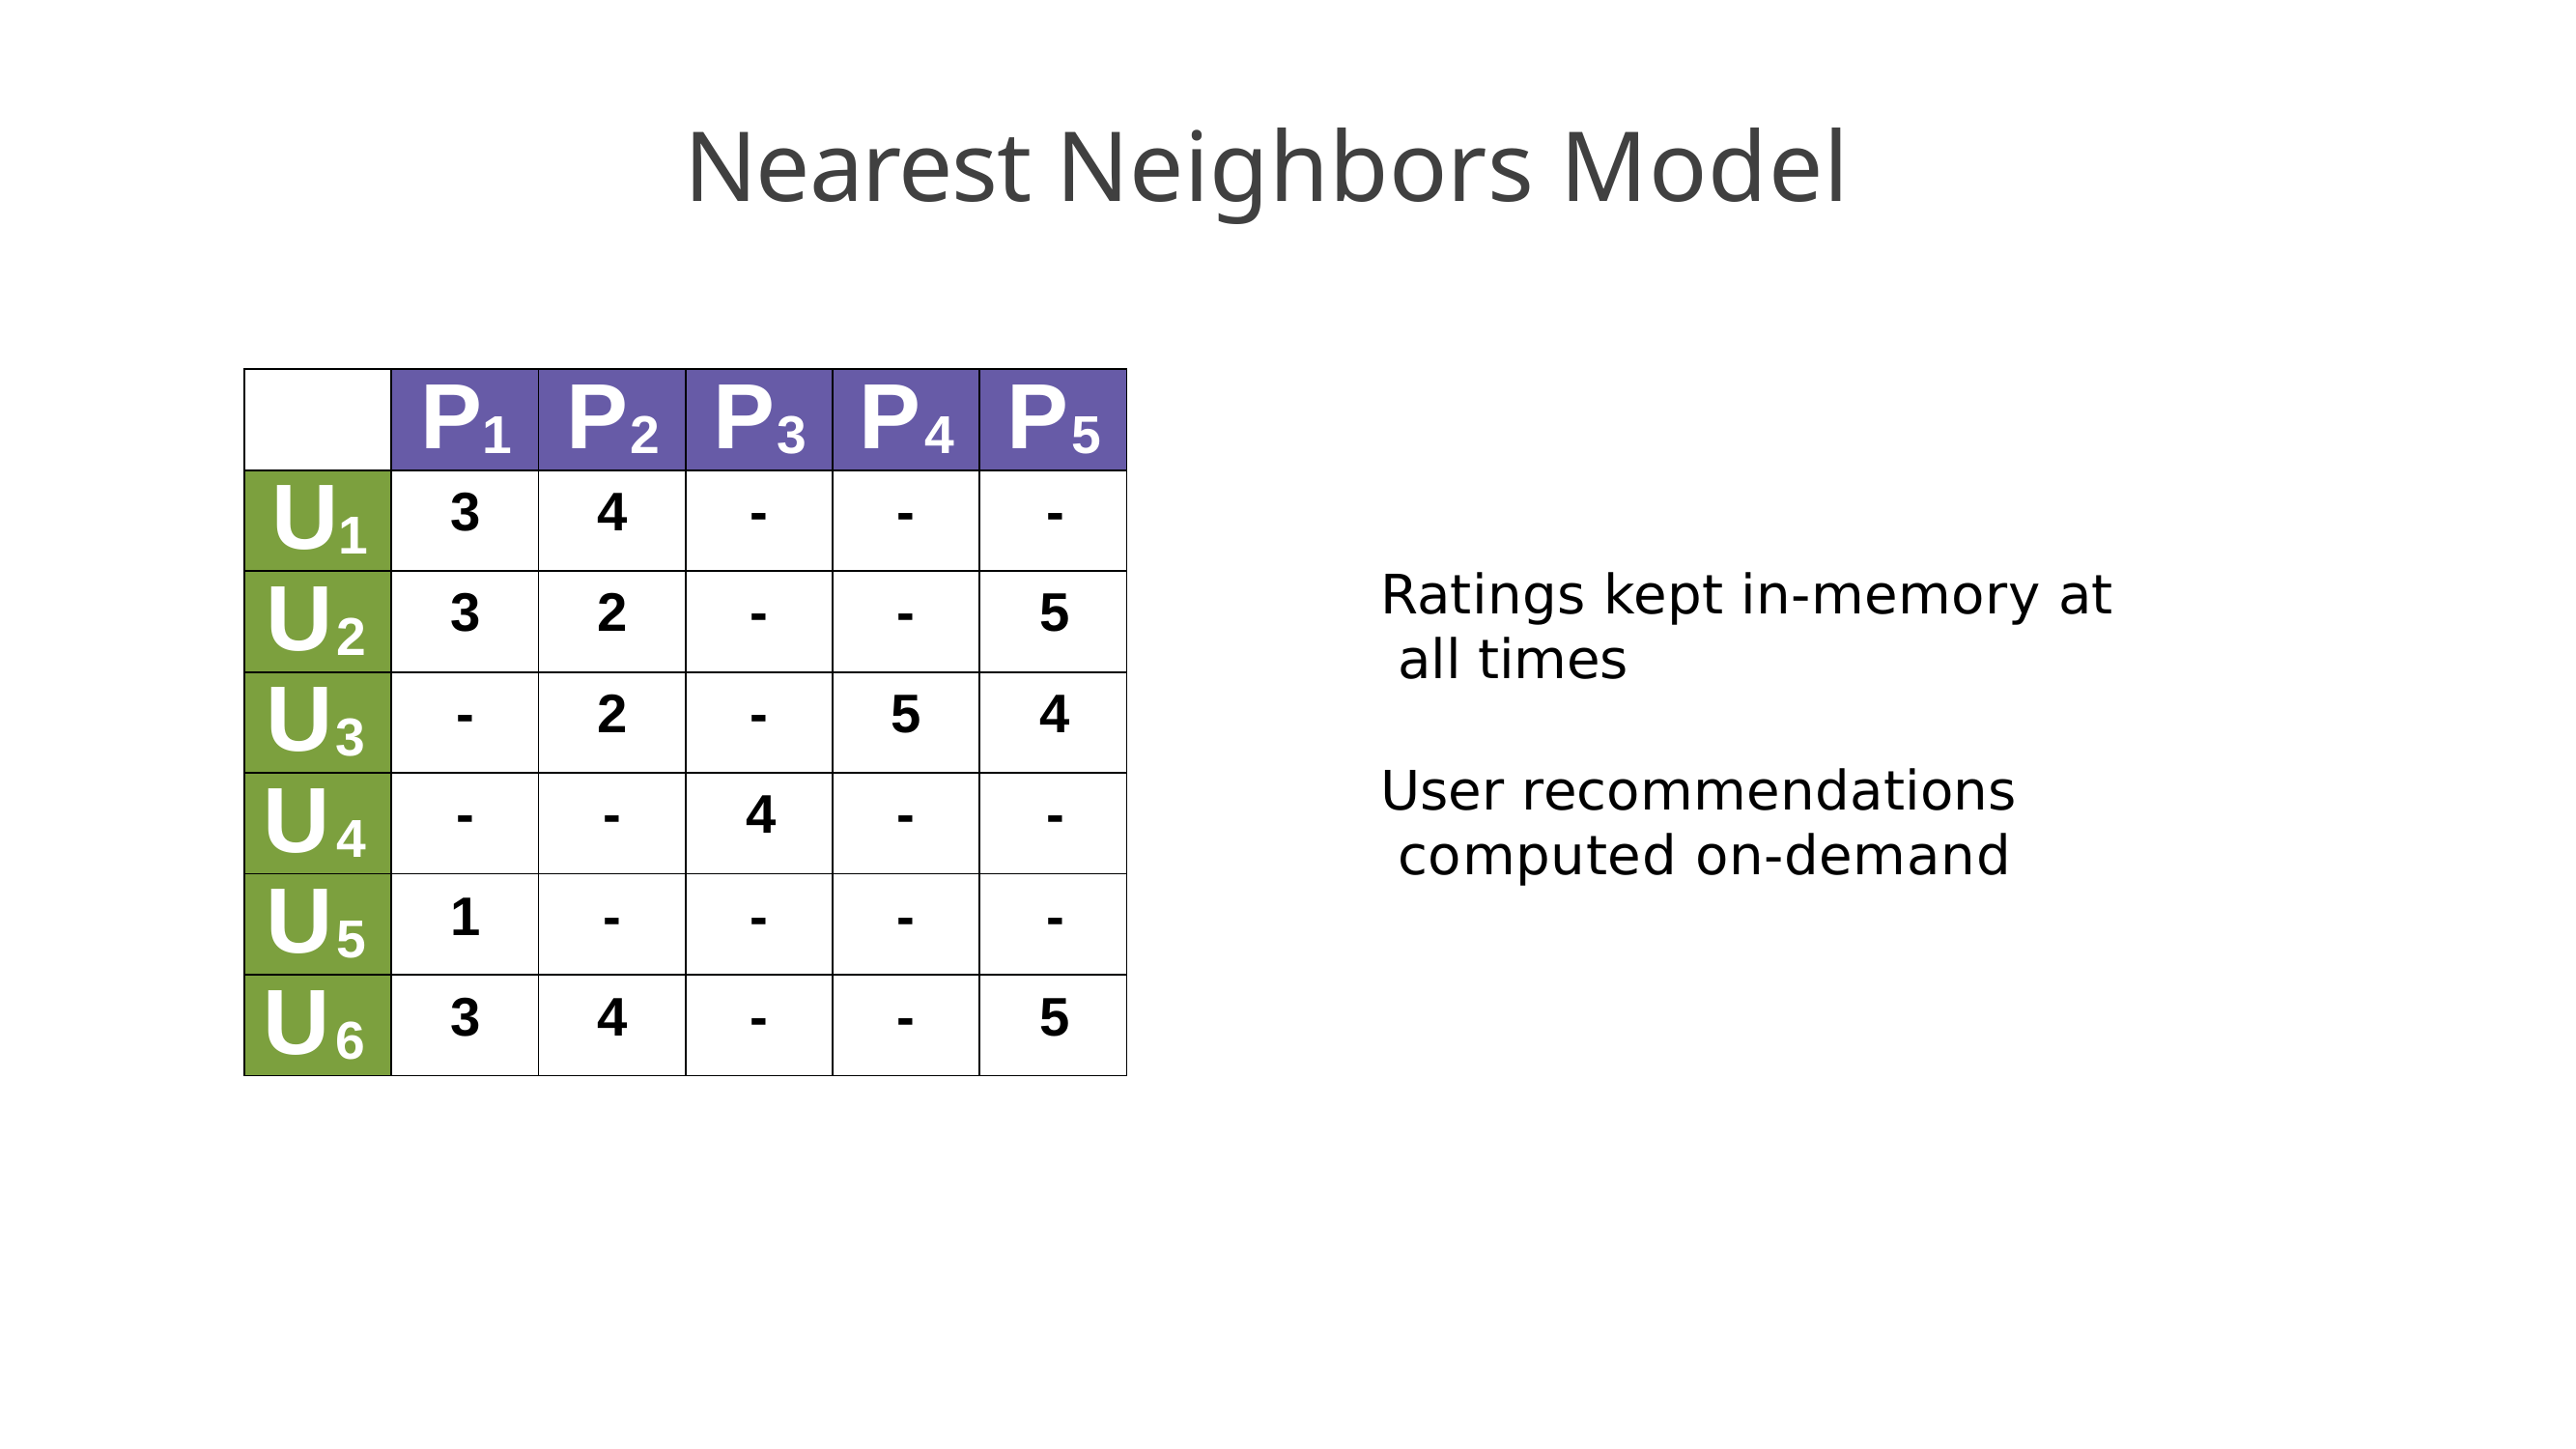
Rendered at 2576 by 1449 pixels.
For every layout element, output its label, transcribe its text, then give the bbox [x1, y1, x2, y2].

table_cell - [687, 471, 832, 570]
table_cell - [539, 774, 685, 873]
table_cell U1 [245, 471, 390, 570]
table_cell 2 [539, 673, 685, 772]
table_cell - [834, 572, 978, 671]
table_cell U3 [245, 673, 390, 772]
table_cell - [980, 874, 1126, 974]
table_cell 4 [539, 471, 685, 570]
table_cell 5 [980, 572, 1126, 671]
table_cell - [834, 471, 978, 570]
table_cell 3 [392, 471, 538, 570]
table_header P4 [834, 370, 978, 469]
table_cell 4 [687, 774, 832, 873]
table_cell 1 [392, 874, 538, 974]
table_cell 2 [539, 572, 685, 671]
table_cell - [980, 471, 1126, 570]
table_cell 4 [980, 673, 1126, 772]
table_header P1 [392, 370, 538, 469]
table_cell - [539, 874, 685, 974]
table_cell U6 [245, 976, 390, 1075]
table_header P3 [687, 370, 832, 469]
table_cell U4 [245, 774, 390, 873]
table_cell 3 [392, 572, 538, 671]
title Nearest Neighbors Model [682, 102, 1893, 347]
table_header P2 [539, 370, 685, 469]
table_cell - [687, 874, 832, 974]
table_cell U2 [245, 572, 390, 671]
table_cell - [392, 774, 538, 873]
table_cell U5 [245, 874, 390, 974]
table_cell - [687, 976, 832, 1075]
table_cell - [687, 673, 832, 772]
table_cell - [687, 572, 832, 671]
table_cell - [834, 976, 978, 1075]
table_cell - [392, 673, 538, 772]
table_cell 5 [980, 976, 1126, 1075]
table_header P5 [980, 370, 1126, 469]
text_box Ratings kept in-memory at all times User recommendations computed on-demand [1378, 554, 2116, 886]
table_cell 5 [834, 673, 978, 772]
table_cell - [834, 774, 978, 873]
table_cell - [834, 874, 978, 974]
table_header [245, 370, 390, 469]
table_cell - [980, 774, 1126, 873]
table_cell 4 [539, 976, 685, 1075]
table_cell 3 [392, 976, 538, 1075]
